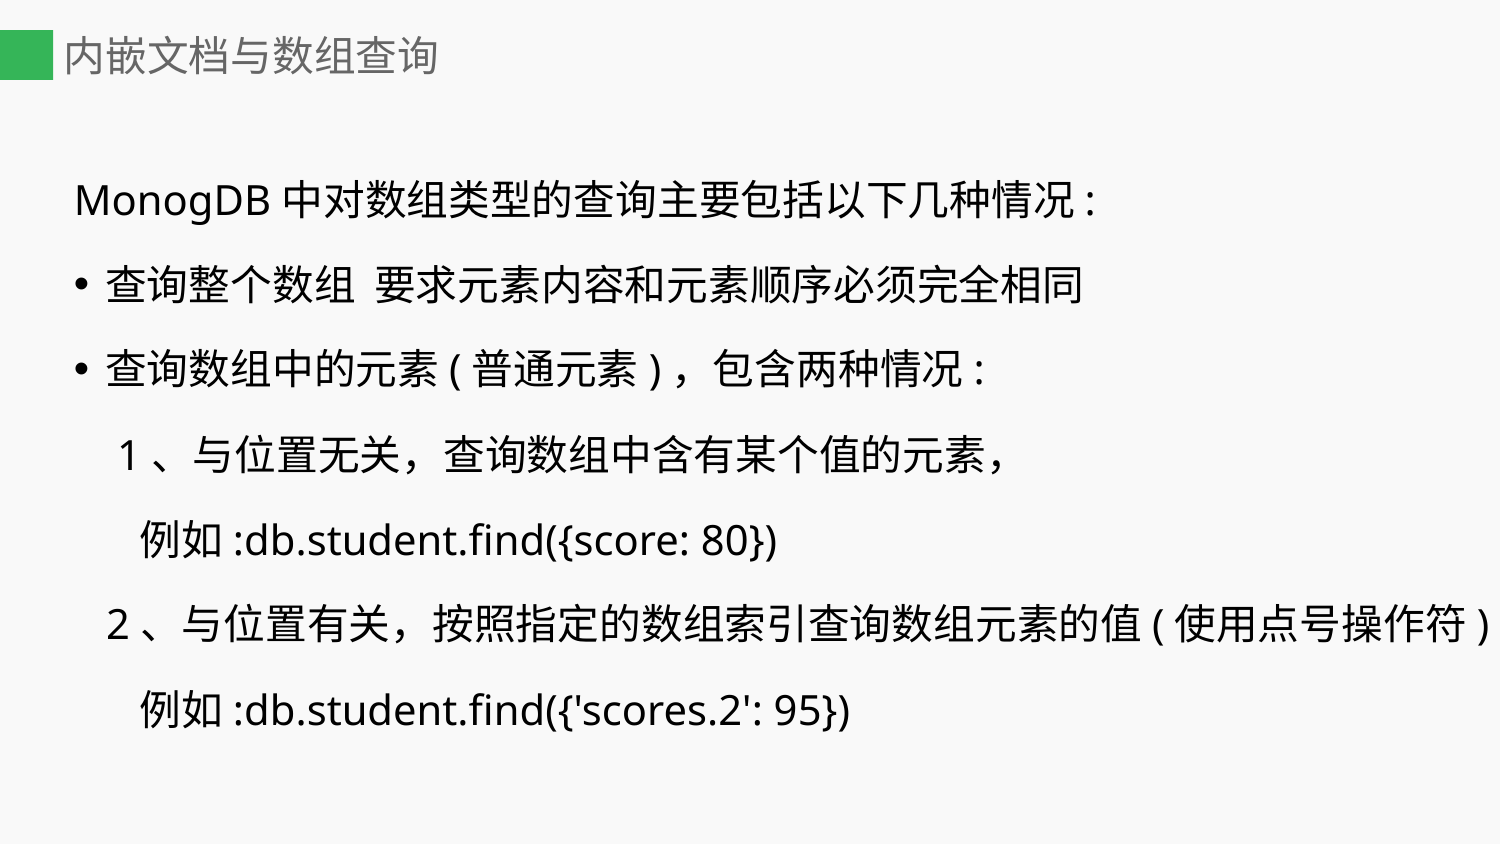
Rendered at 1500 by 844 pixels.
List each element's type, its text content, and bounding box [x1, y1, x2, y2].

title 内嵌文档与数组查询 [63, 25, 1480, 85]
subtitle MonogDB中对数组类型的查询主要包括以下几种情况: 查询整个数组 要求元素内容和元素顺序必须完全相同 查询数组中的元素(普通元素)，包含两种情况: 1、与位置无关，查询数组中含有某个值的元素， 例如:db.student.find({score: 80}) 2、与位置有关，按照指定的数组索引查询数组元素的值(使用点号操作符) 例如:db.student.find({'scores.2': 95}) [61, 137, 1500, 705]
picture [0, 30, 54, 80]
